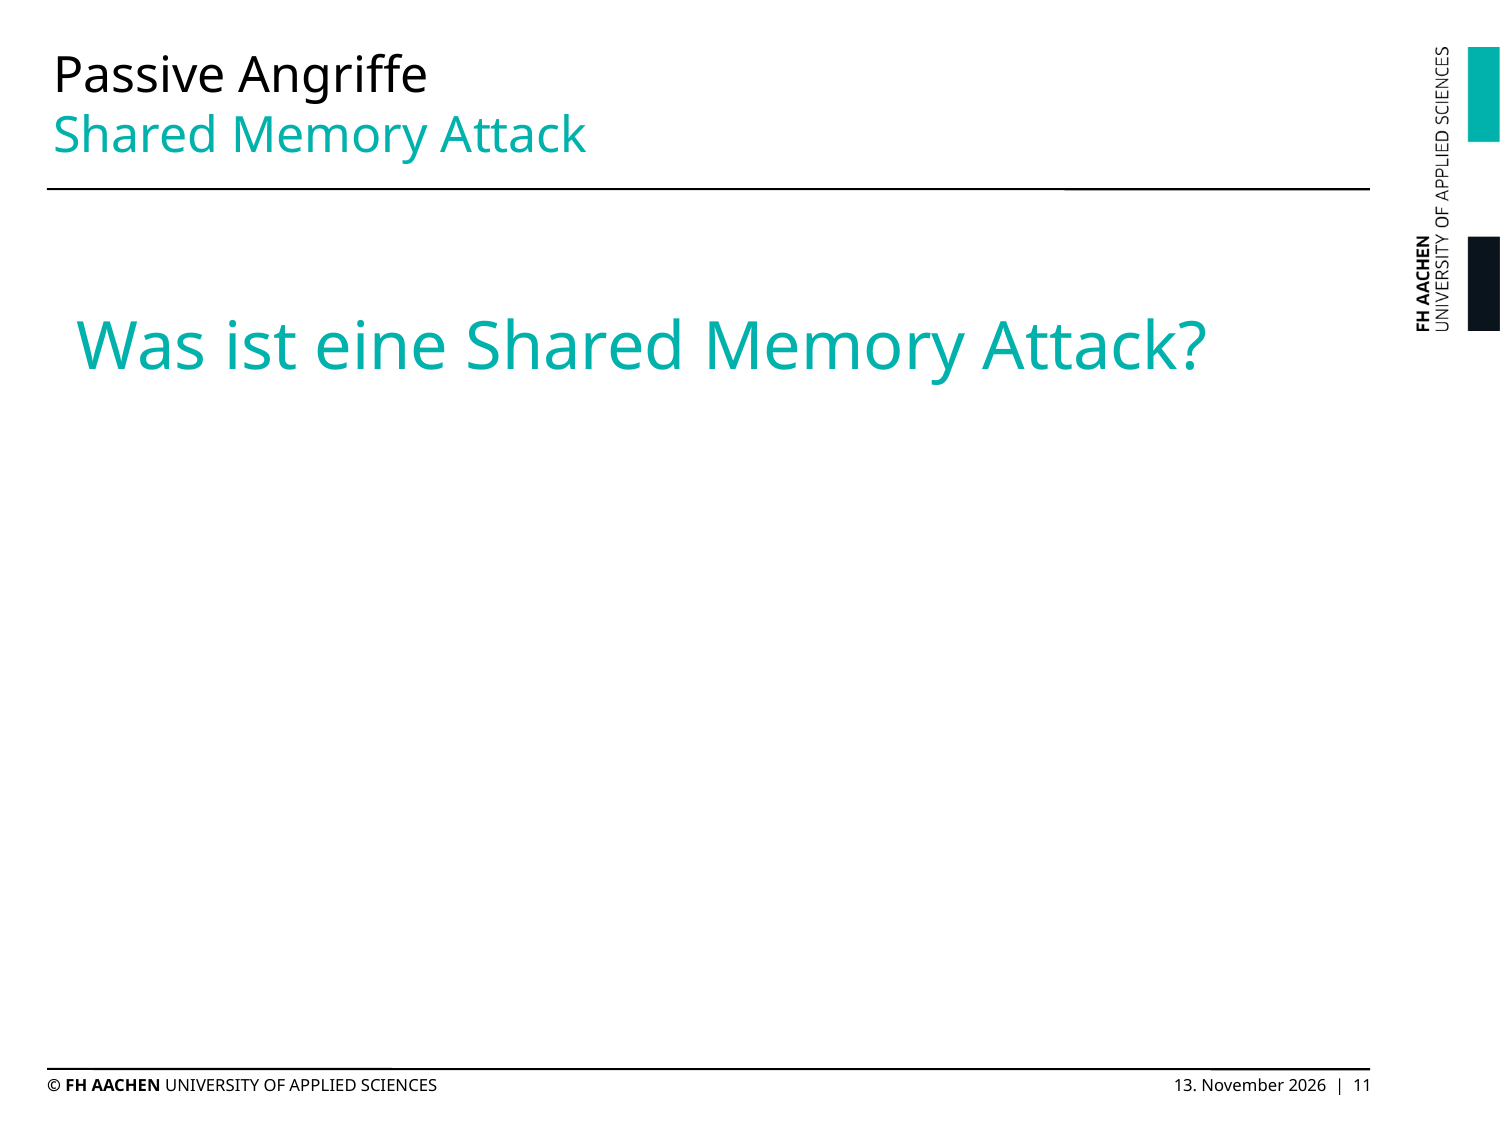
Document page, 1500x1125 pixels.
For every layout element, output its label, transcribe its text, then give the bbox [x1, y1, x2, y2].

list Was ist eine Shared Memory Attack? [76, 302, 1400, 386]
title Passive Angriffe Shared Memory Attack [53, 42, 1376, 161]
picture [1404, 47, 1500, 331]
